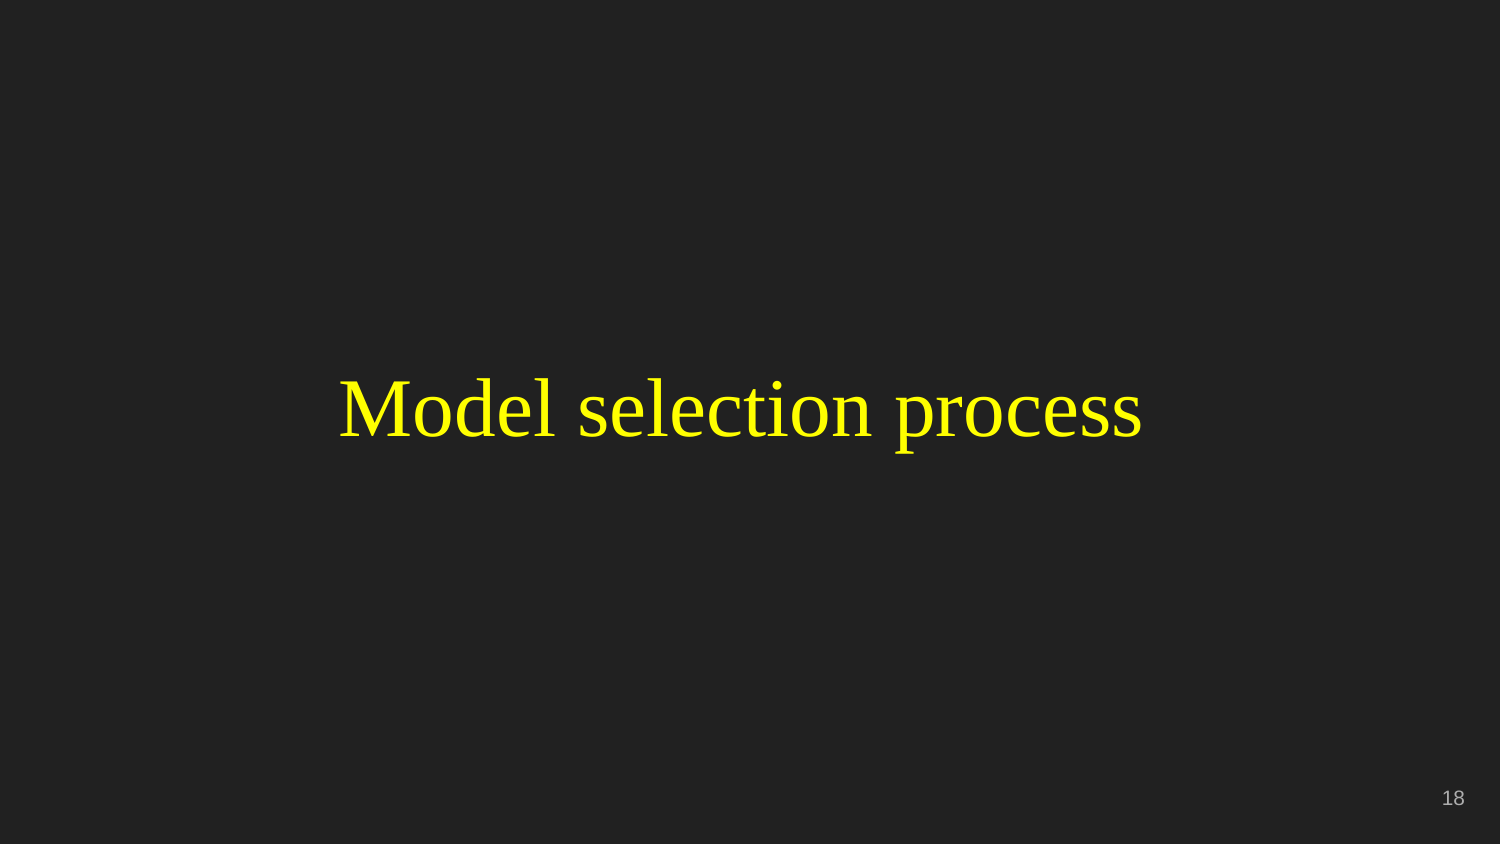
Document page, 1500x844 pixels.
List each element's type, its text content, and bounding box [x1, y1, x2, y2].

title Model selection process [323, 338, 1177, 458]
slide_number ‹#› [1389, 764, 1480, 830]
